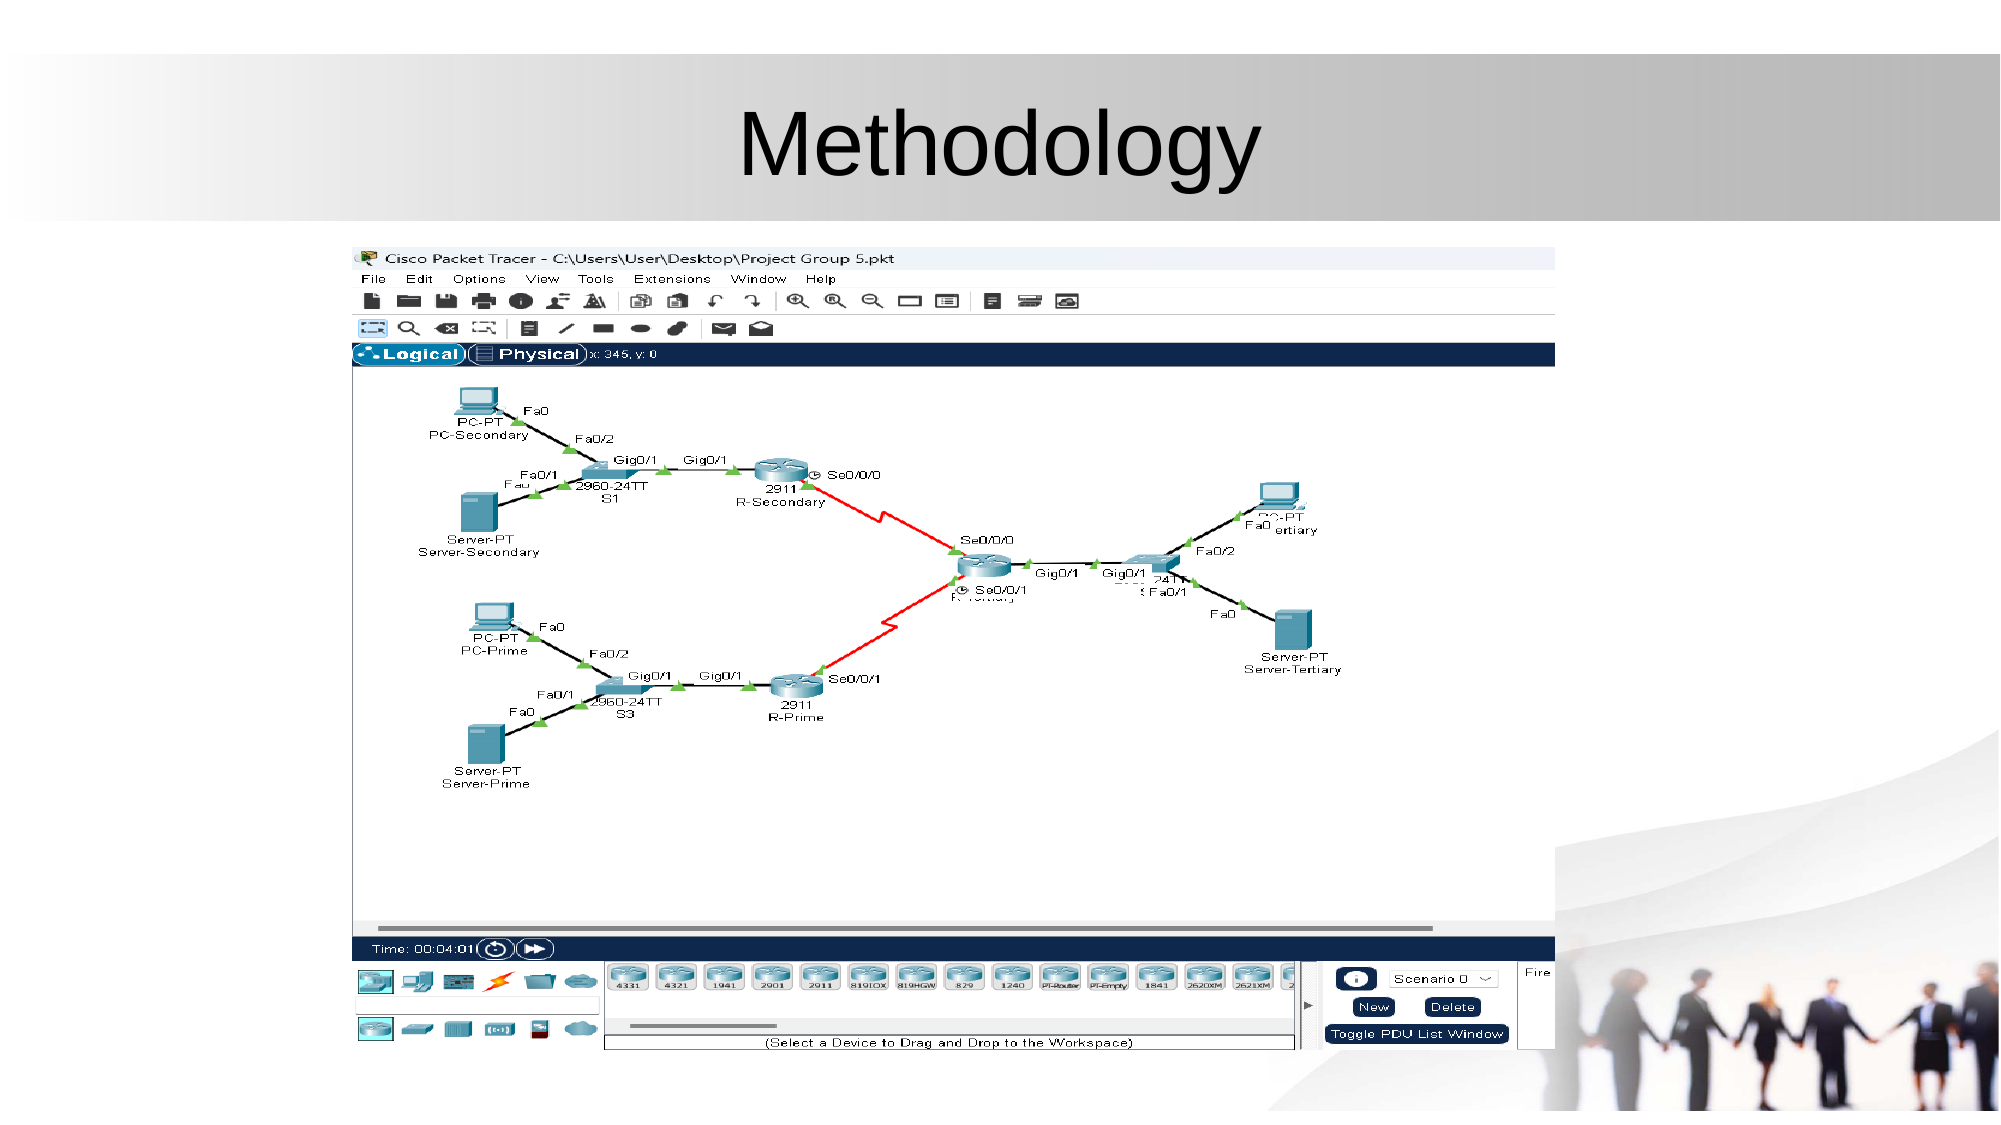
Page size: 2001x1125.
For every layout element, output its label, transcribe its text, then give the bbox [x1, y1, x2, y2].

picture [1268, 728, 1999, 1111]
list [352, 247, 1555, 1050]
title Methodology [99, 44, 1901, 233]
